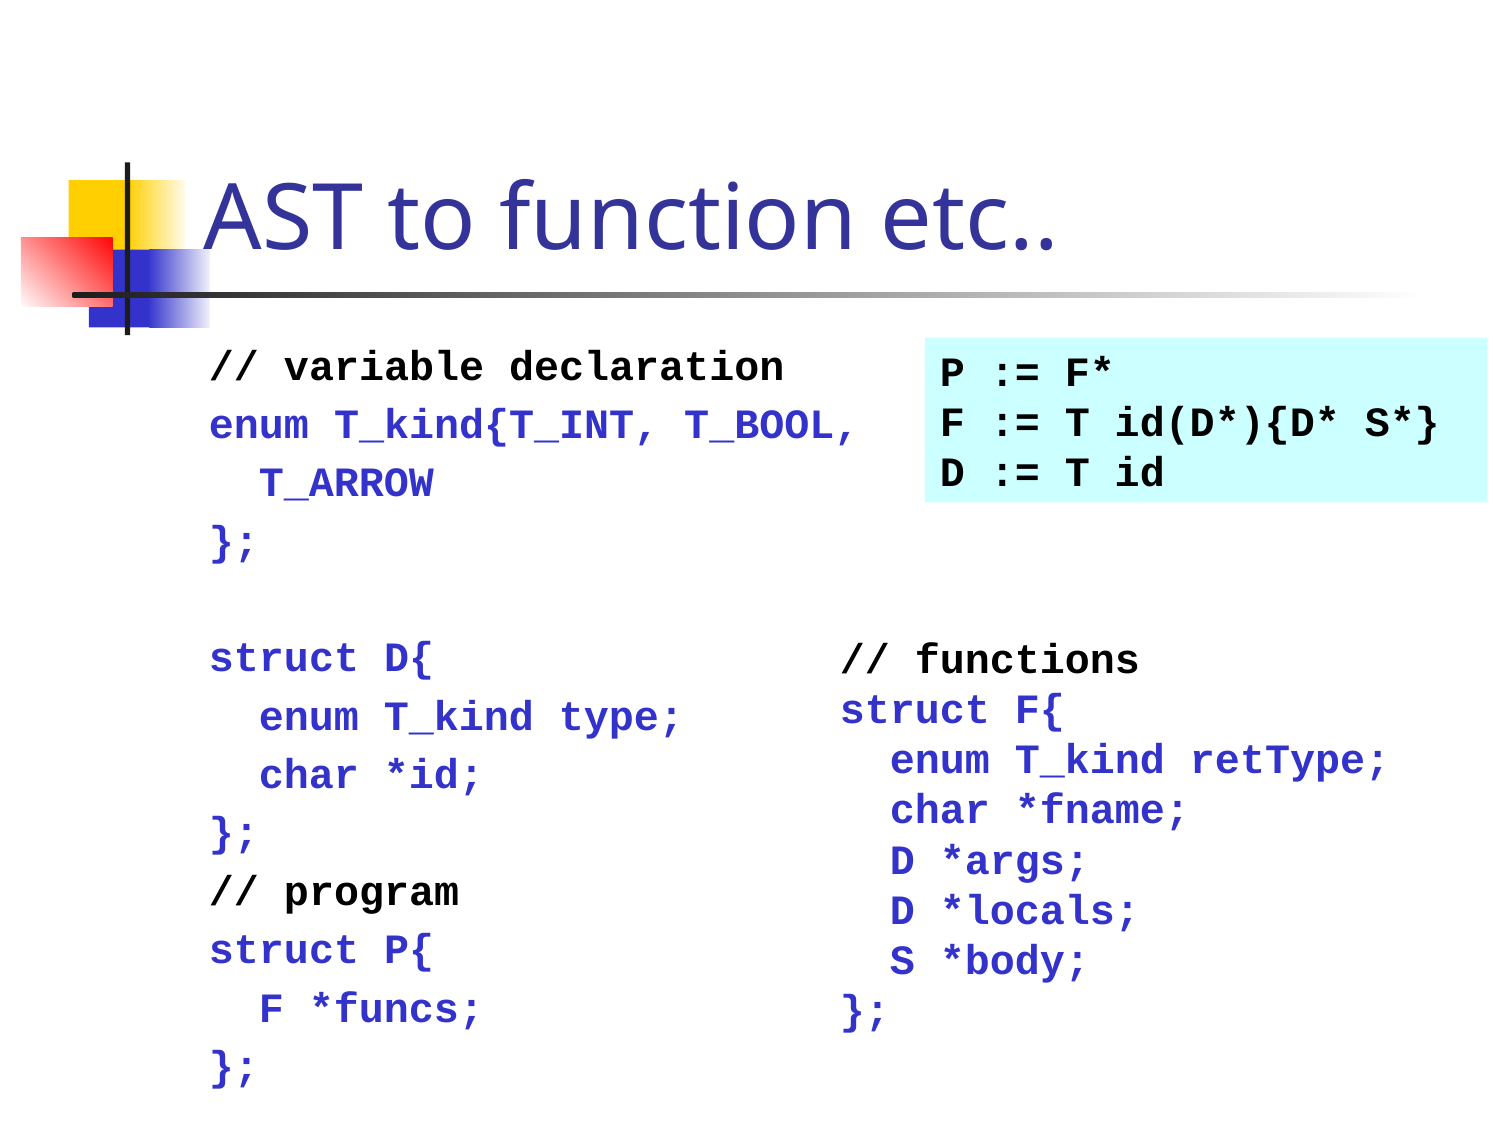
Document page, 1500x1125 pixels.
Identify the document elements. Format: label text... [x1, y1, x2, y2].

list // variable declaration enum T_kind{T_INT, T_BOOL, T_ARROW }; struct D{ enum T_kind type; char *id; }; // program struct P{ F *funcs; }; [193, 331, 1469, 1063]
title AST to function etc.. [188, 35, 1468, 275]
text_box // functions struct F{ enum T_kind retType; char *fname; D *args; D *locals; S *body; }; [824, 624, 1425, 1040]
text_box P := F* F := T id(D*){D* S*} D := T id [924, 337, 1488, 503]
